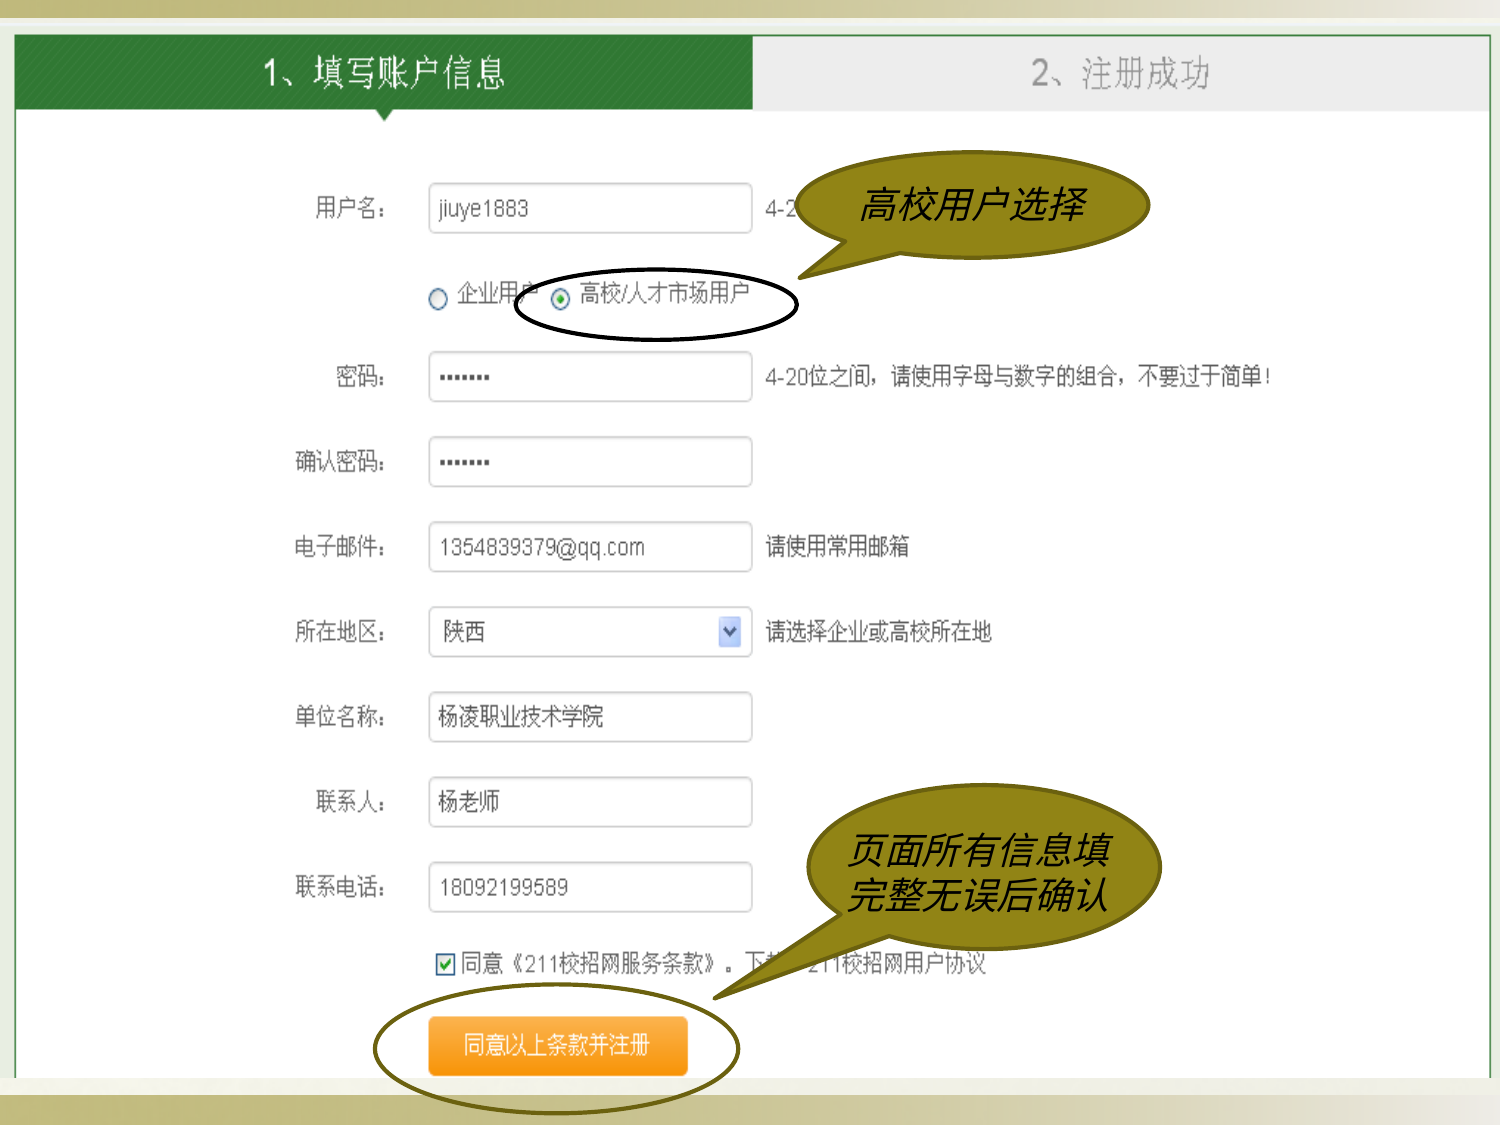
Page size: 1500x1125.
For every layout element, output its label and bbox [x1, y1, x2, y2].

picture [0, 22, 1500, 1079]
text_box [407, 1088, 706, 1116]
